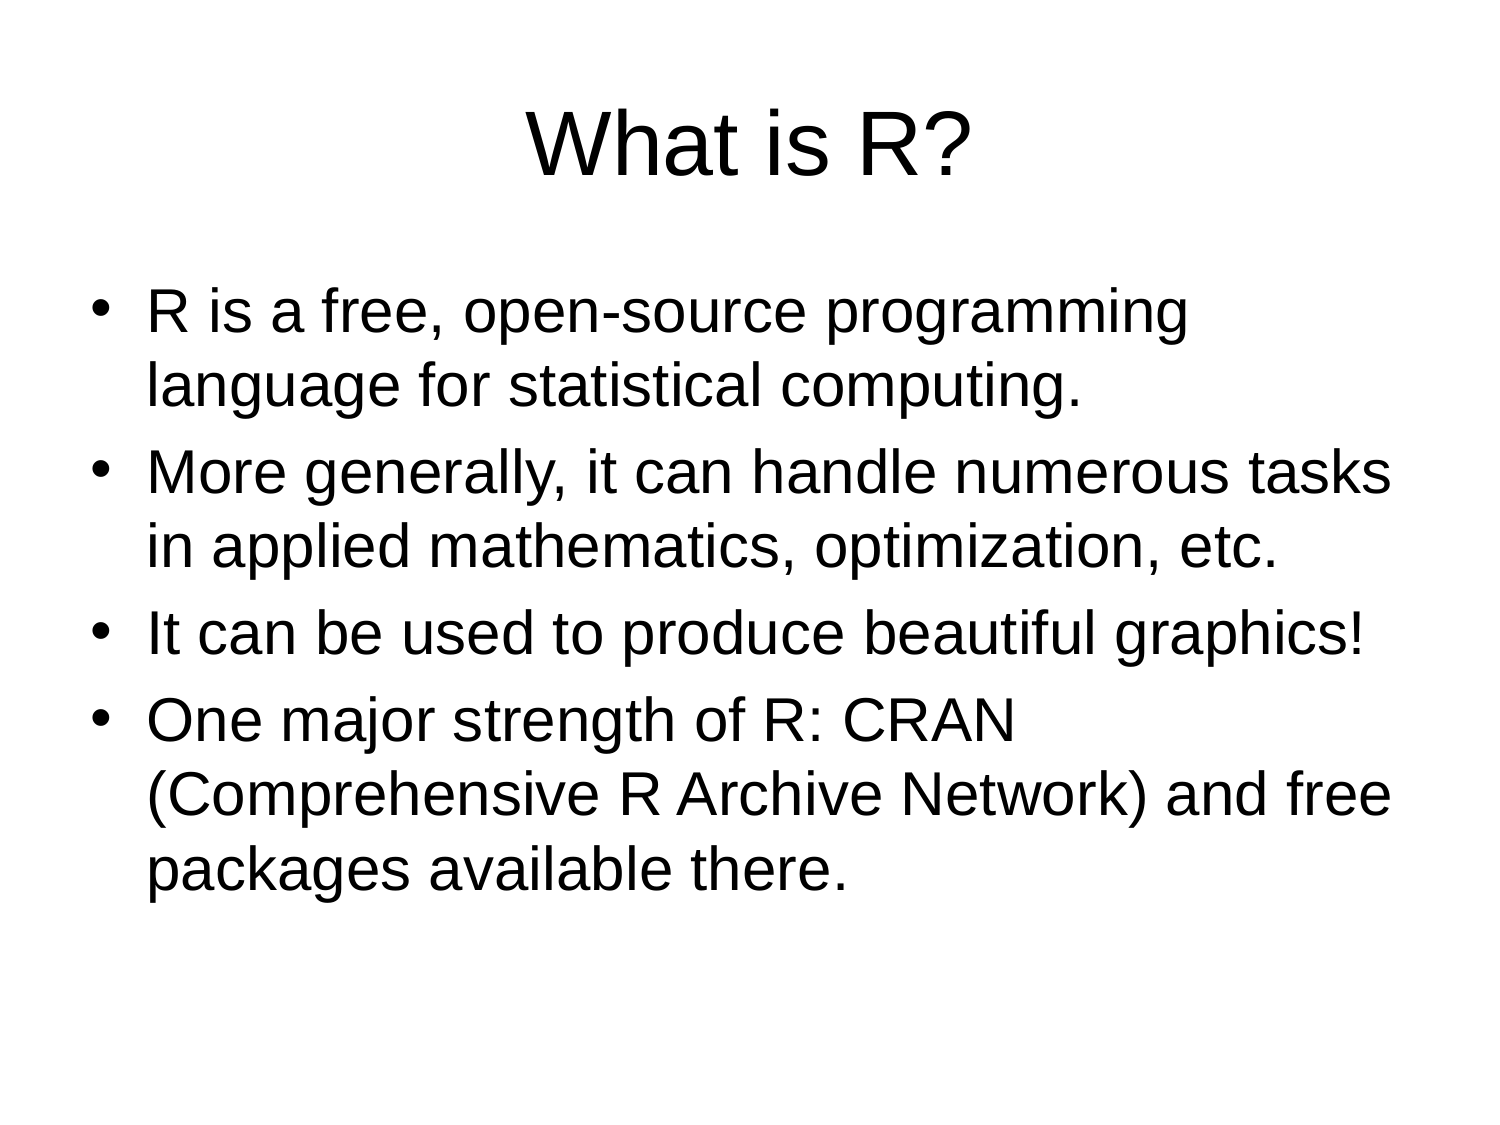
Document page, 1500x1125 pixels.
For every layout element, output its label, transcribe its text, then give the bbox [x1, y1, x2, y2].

list R is a free, open-source programming language for statistical computing. More generally, it can handle numerous tasks in applied mathematics, optimization, etc. It can be used to produce beautiful graphics! One major strength of R: CRAN (Comprehensive R Archive Network) and free packages available there. [75, 262, 1425, 1005]
title What is R? [75, 45, 1425, 233]
